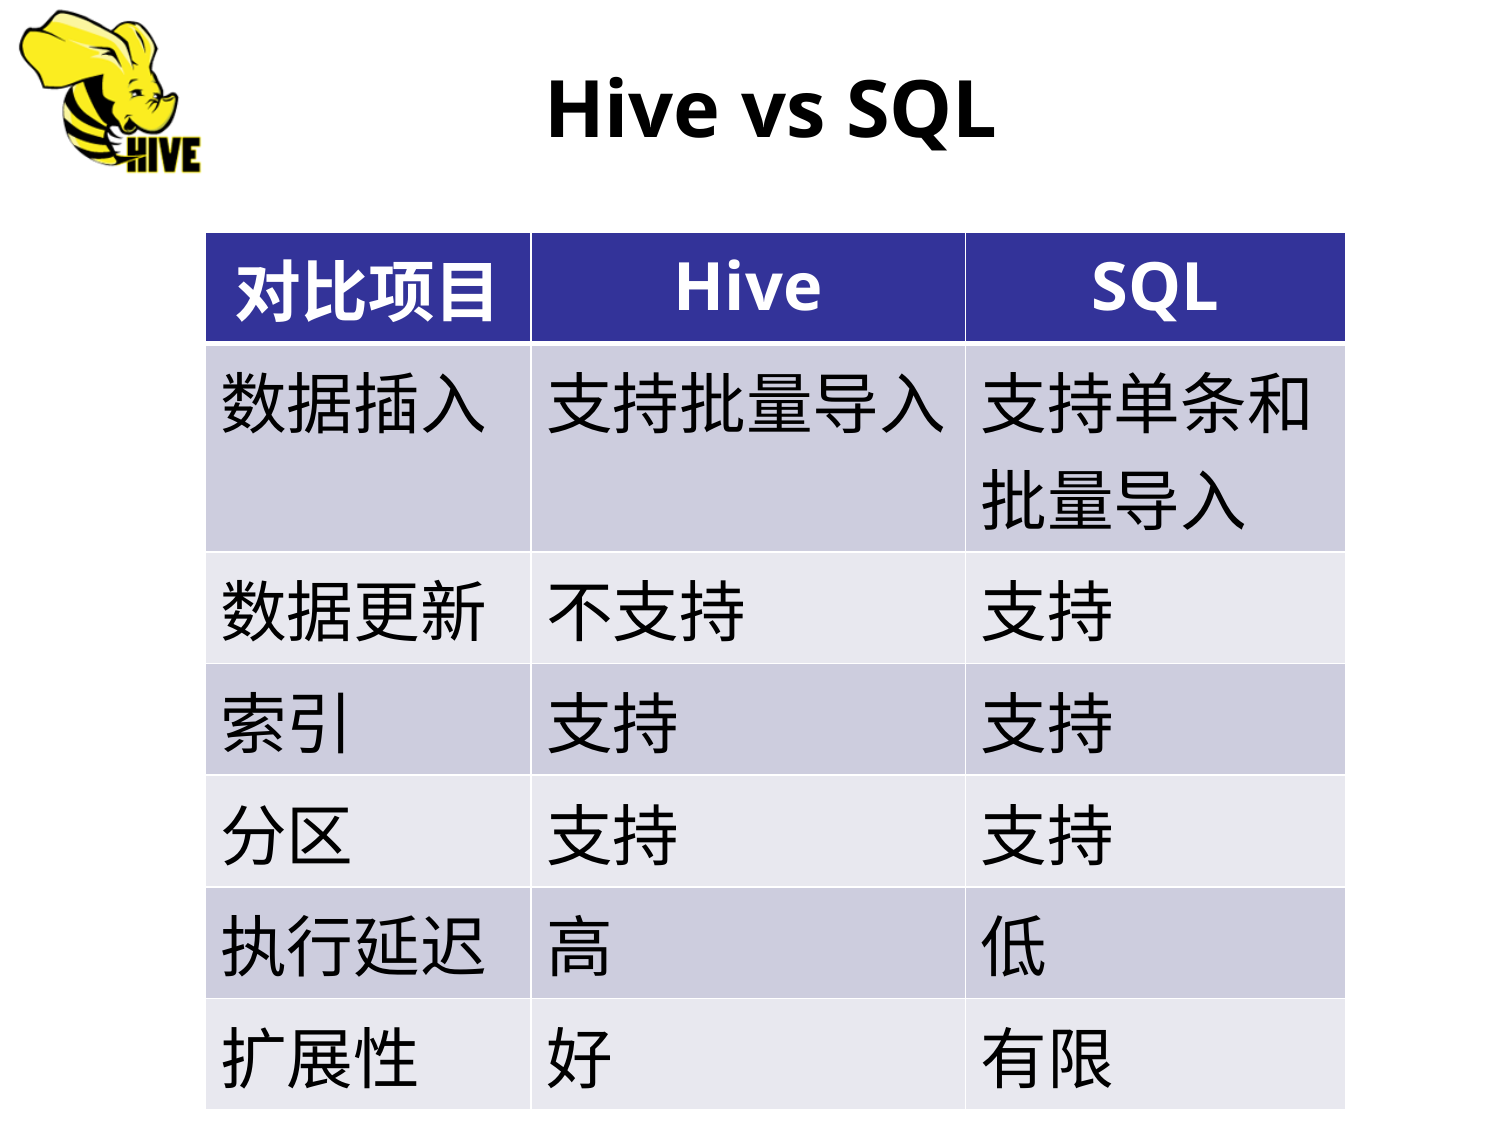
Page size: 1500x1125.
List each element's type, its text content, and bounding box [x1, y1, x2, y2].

table_cell 执行延迟 [206, 888, 530, 998]
table_header SQL [966, 233, 1345, 341]
table_cell 支持 [532, 664, 965, 774]
table_cell 支持批量导入 [532, 346, 965, 551]
table_cell 低 [966, 888, 1345, 998]
table_cell 支持单条和批量导入 [966, 346, 1345, 551]
table_cell 数据更新 [206, 553, 530, 663]
table_cell 分区 [206, 776, 530, 886]
table_cell 支持 [966, 664, 1345, 774]
picture [5, 7, 231, 185]
table_cell 高 [532, 888, 965, 998]
table_cell 好 [532, 999, 965, 1109]
table_cell 有限 [966, 999, 1345, 1109]
table_cell 索引 [206, 664, 530, 774]
table_cell 支持 [532, 776, 965, 886]
title Hive vs SQL [334, 58, 1465, 155]
table_cell 数据插入 [206, 346, 530, 551]
table_header 对比项目 [206, 233, 530, 341]
table_header Hive [532, 233, 965, 341]
table_cell 不支持 [532, 553, 965, 663]
table_cell 扩展性 [206, 999, 530, 1109]
table_cell 支持 [966, 776, 1345, 886]
table_cell 支持 [966, 553, 1345, 663]
